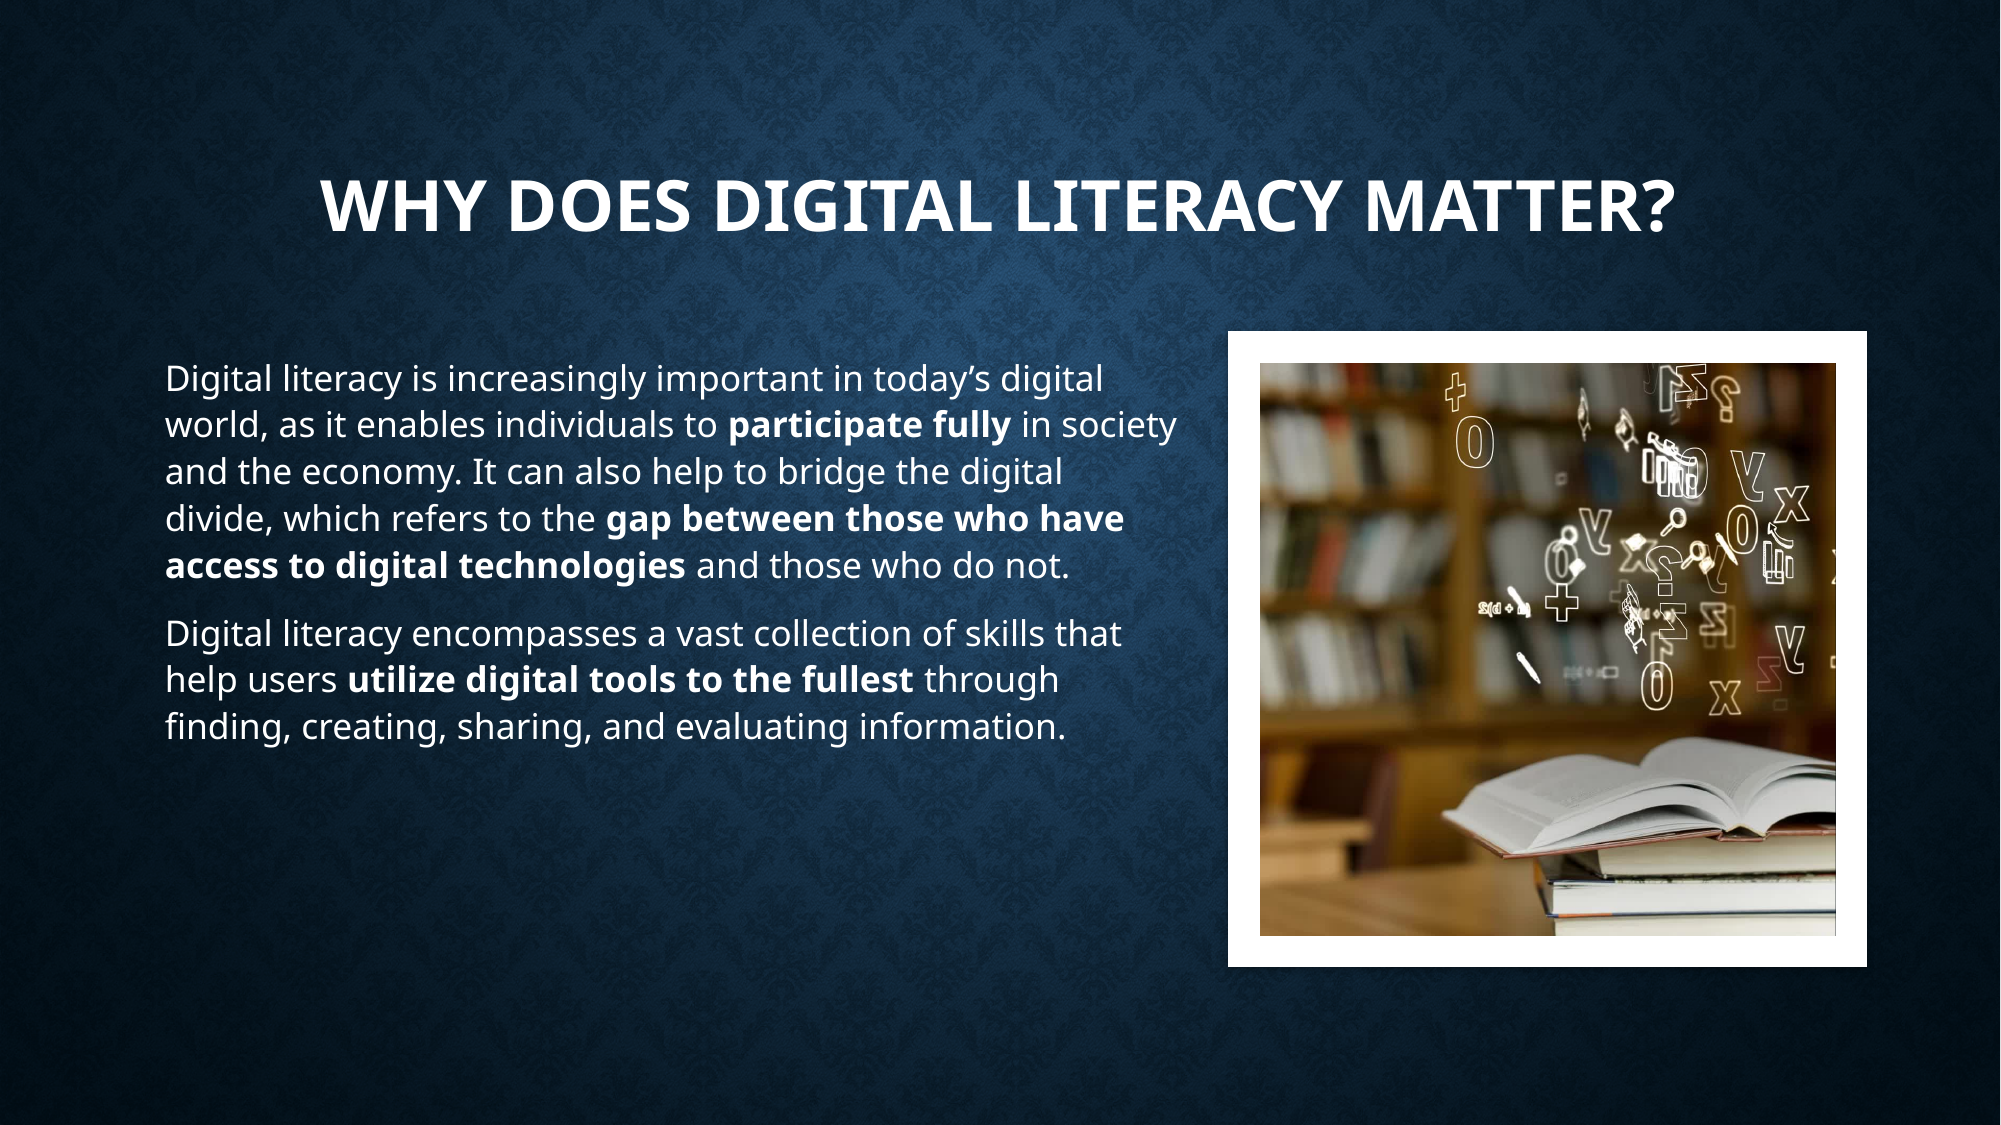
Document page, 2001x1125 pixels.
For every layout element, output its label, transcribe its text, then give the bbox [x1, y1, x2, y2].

title Why does Digital literacy Matter? [149, 99, 1849, 318]
list Digital literacy is increasingly important in today’s digital world, as it enables individuals to participate fully in society and the economy. It can also help to bridge the digital divide, which refers to the gap between those who have access to digital technologies and those who do not. Digital literacy encompasses a vast collection of skills that help users utilize digital tools to the fullest through finding, creating, sharing, and evaluating information. [149, 343, 1192, 950]
picture [1259, 362, 1837, 937]
